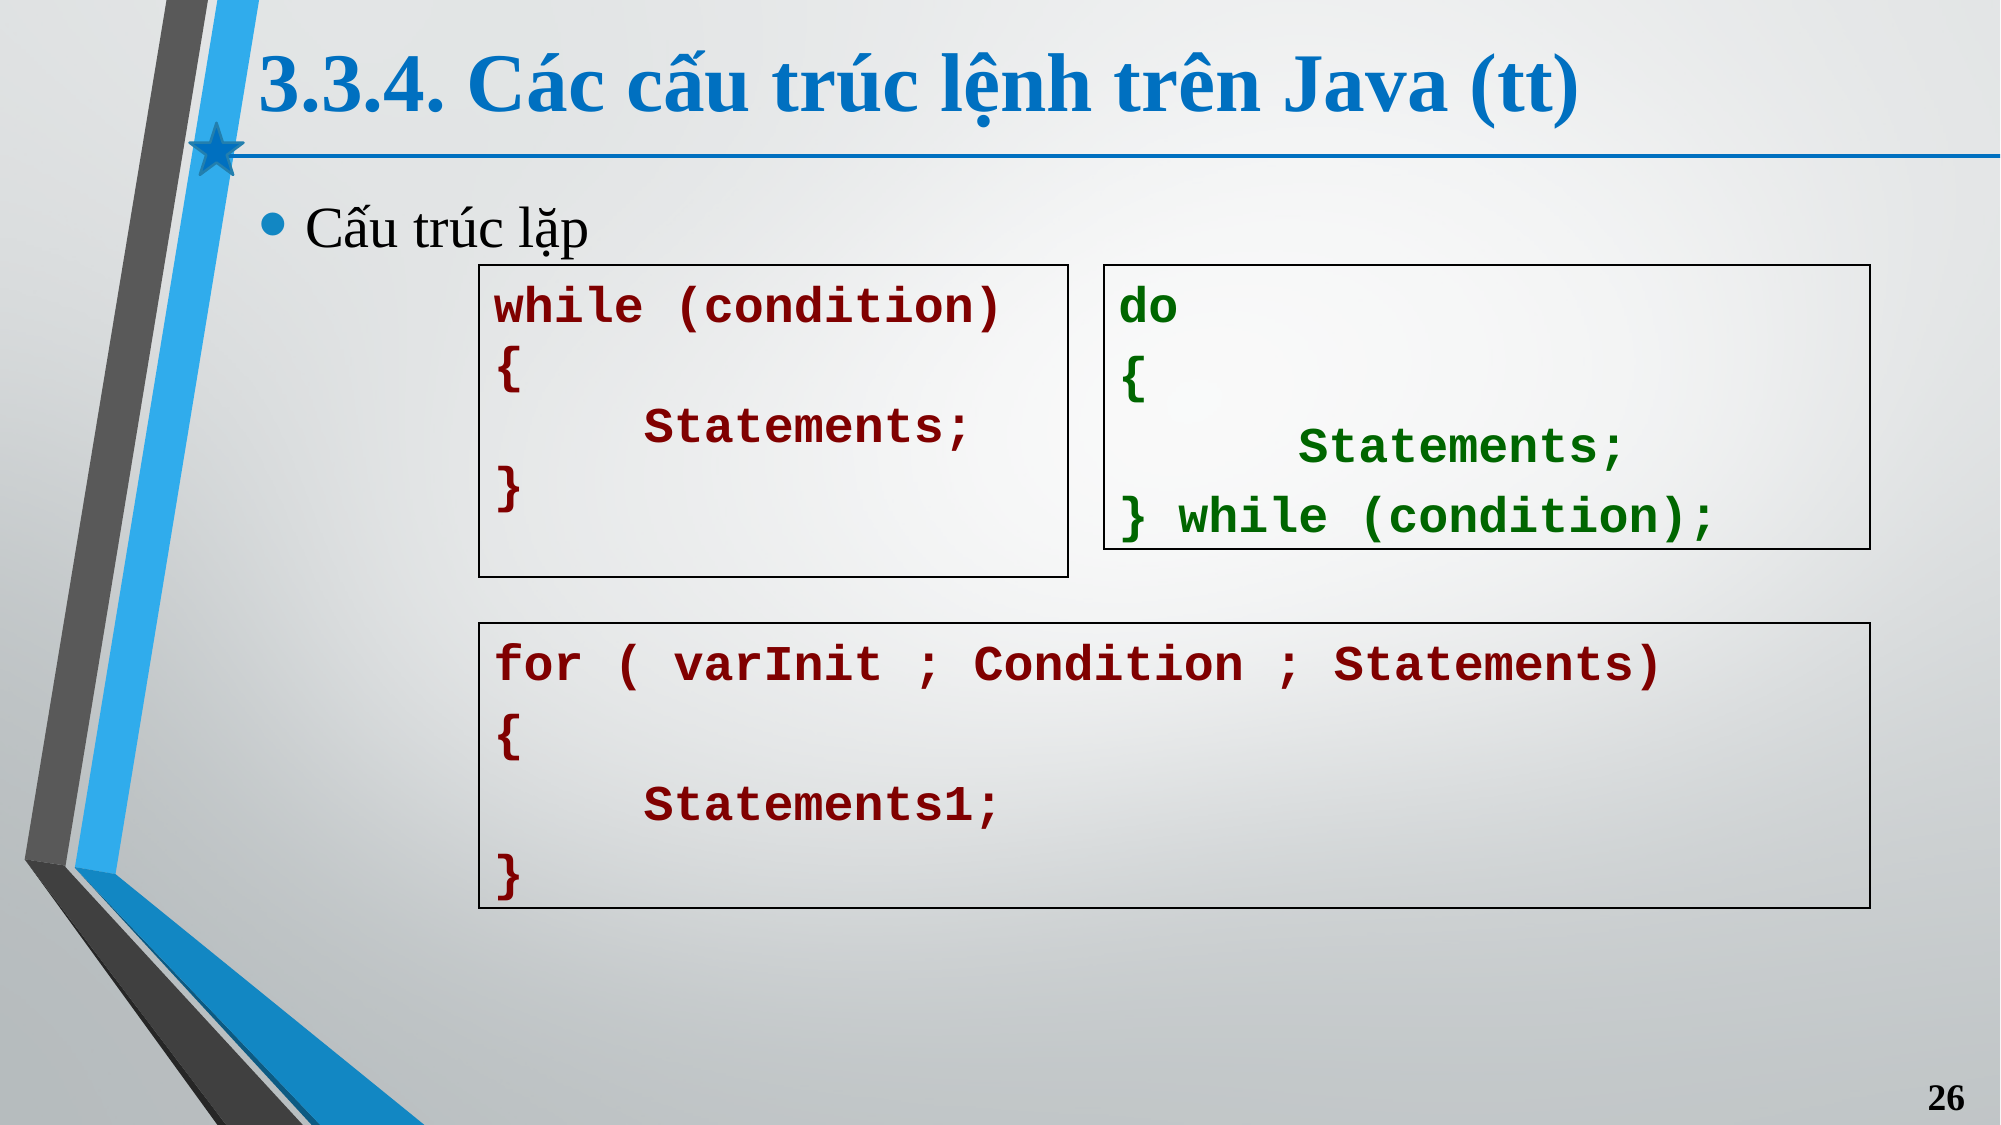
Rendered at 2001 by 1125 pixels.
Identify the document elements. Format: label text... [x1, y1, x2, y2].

title 3.3.4. Các cấu trúc lệnh trên Java (tt) [243, 0, 1978, 157]
text_box while (condition) { Statements; } [478, 264, 1068, 578]
slide_number 26 [1870, 1065, 1980, 1125]
text_box do { Statements; } while (condition); [1103, 264, 1871, 550]
text_box for ( varInit ; Condition ; Statements) { Statements1; } [478, 623, 1871, 908]
list Cấu trúc lặp [243, 181, 1978, 1066]
